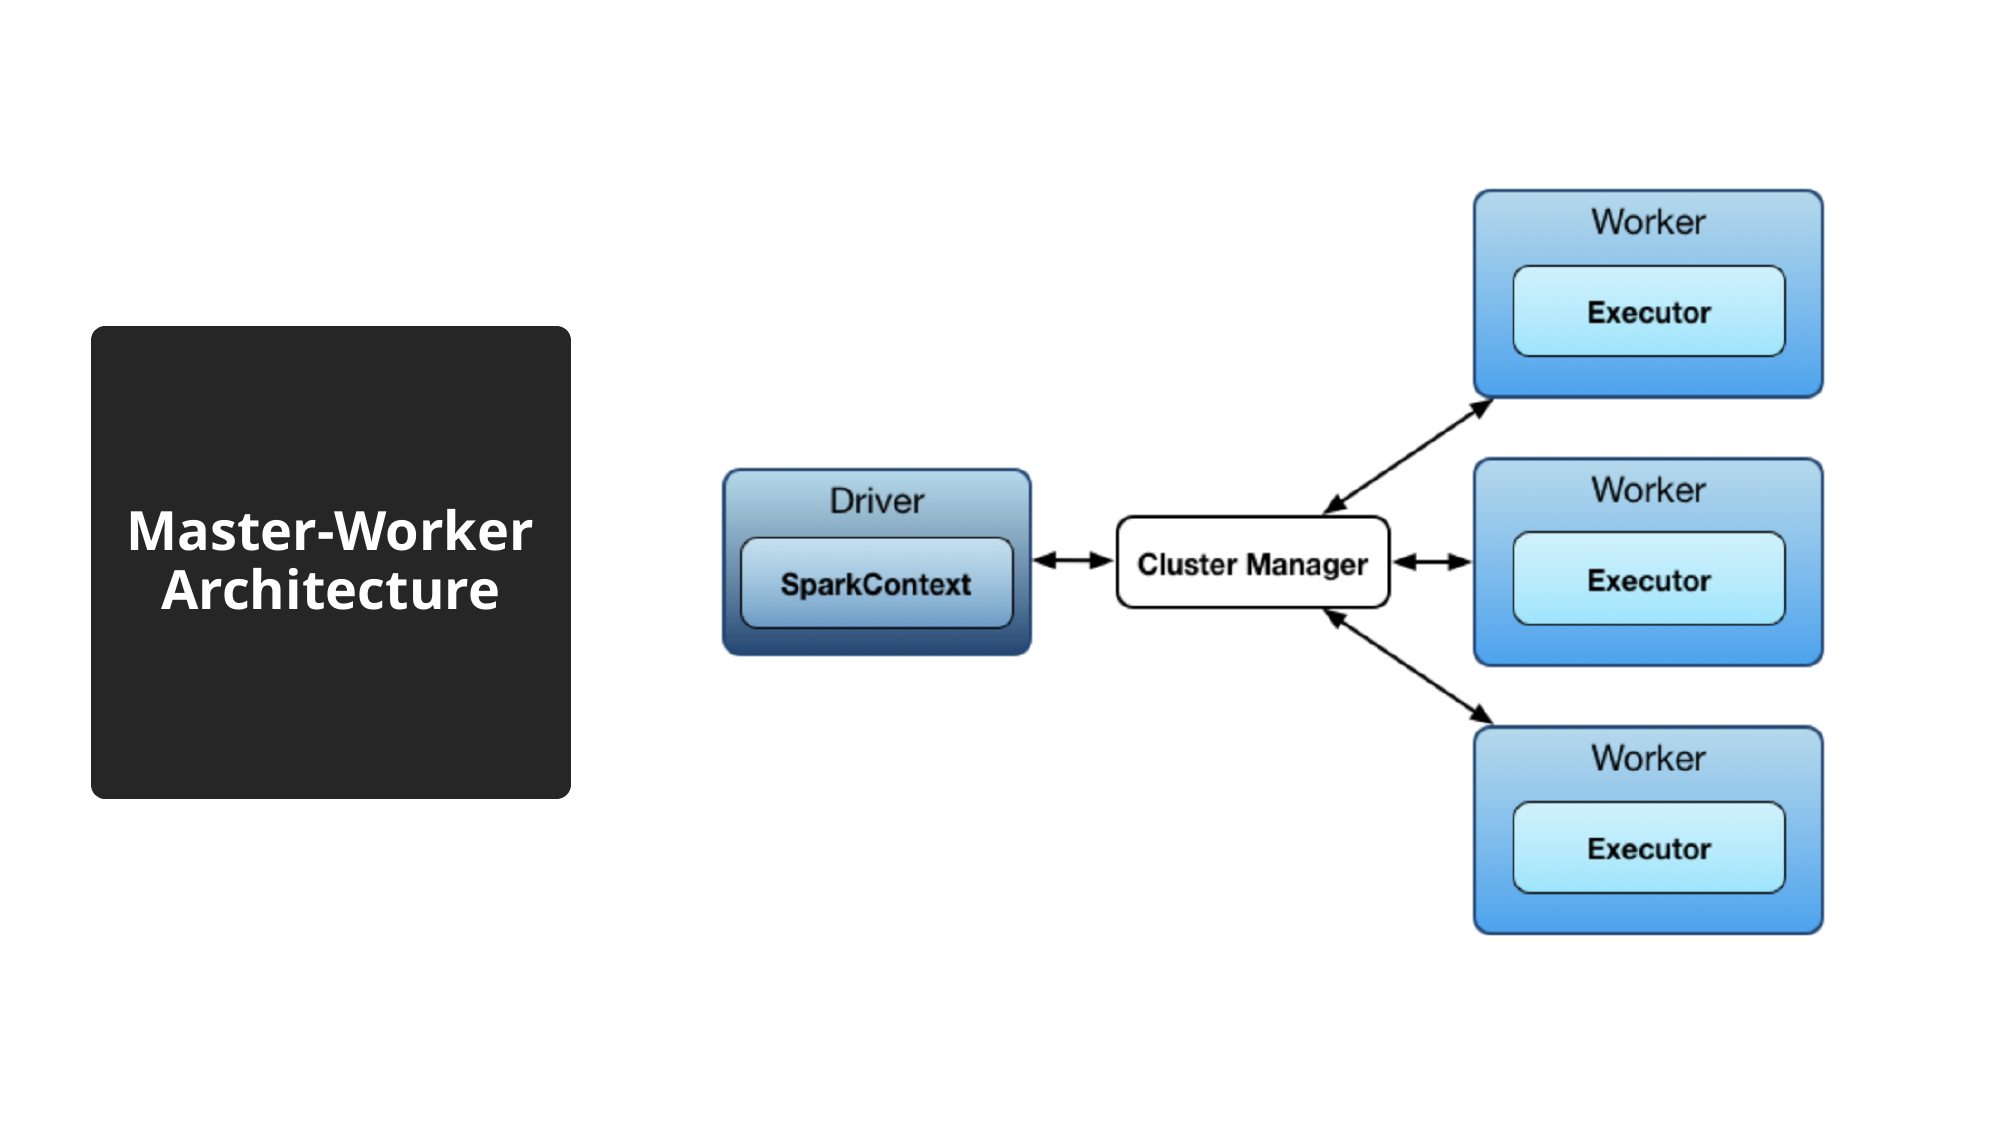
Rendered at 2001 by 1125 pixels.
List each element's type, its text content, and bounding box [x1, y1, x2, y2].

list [662, 161, 1842, 964]
title Master-Worker Architecture [105, 340, 557, 785]
